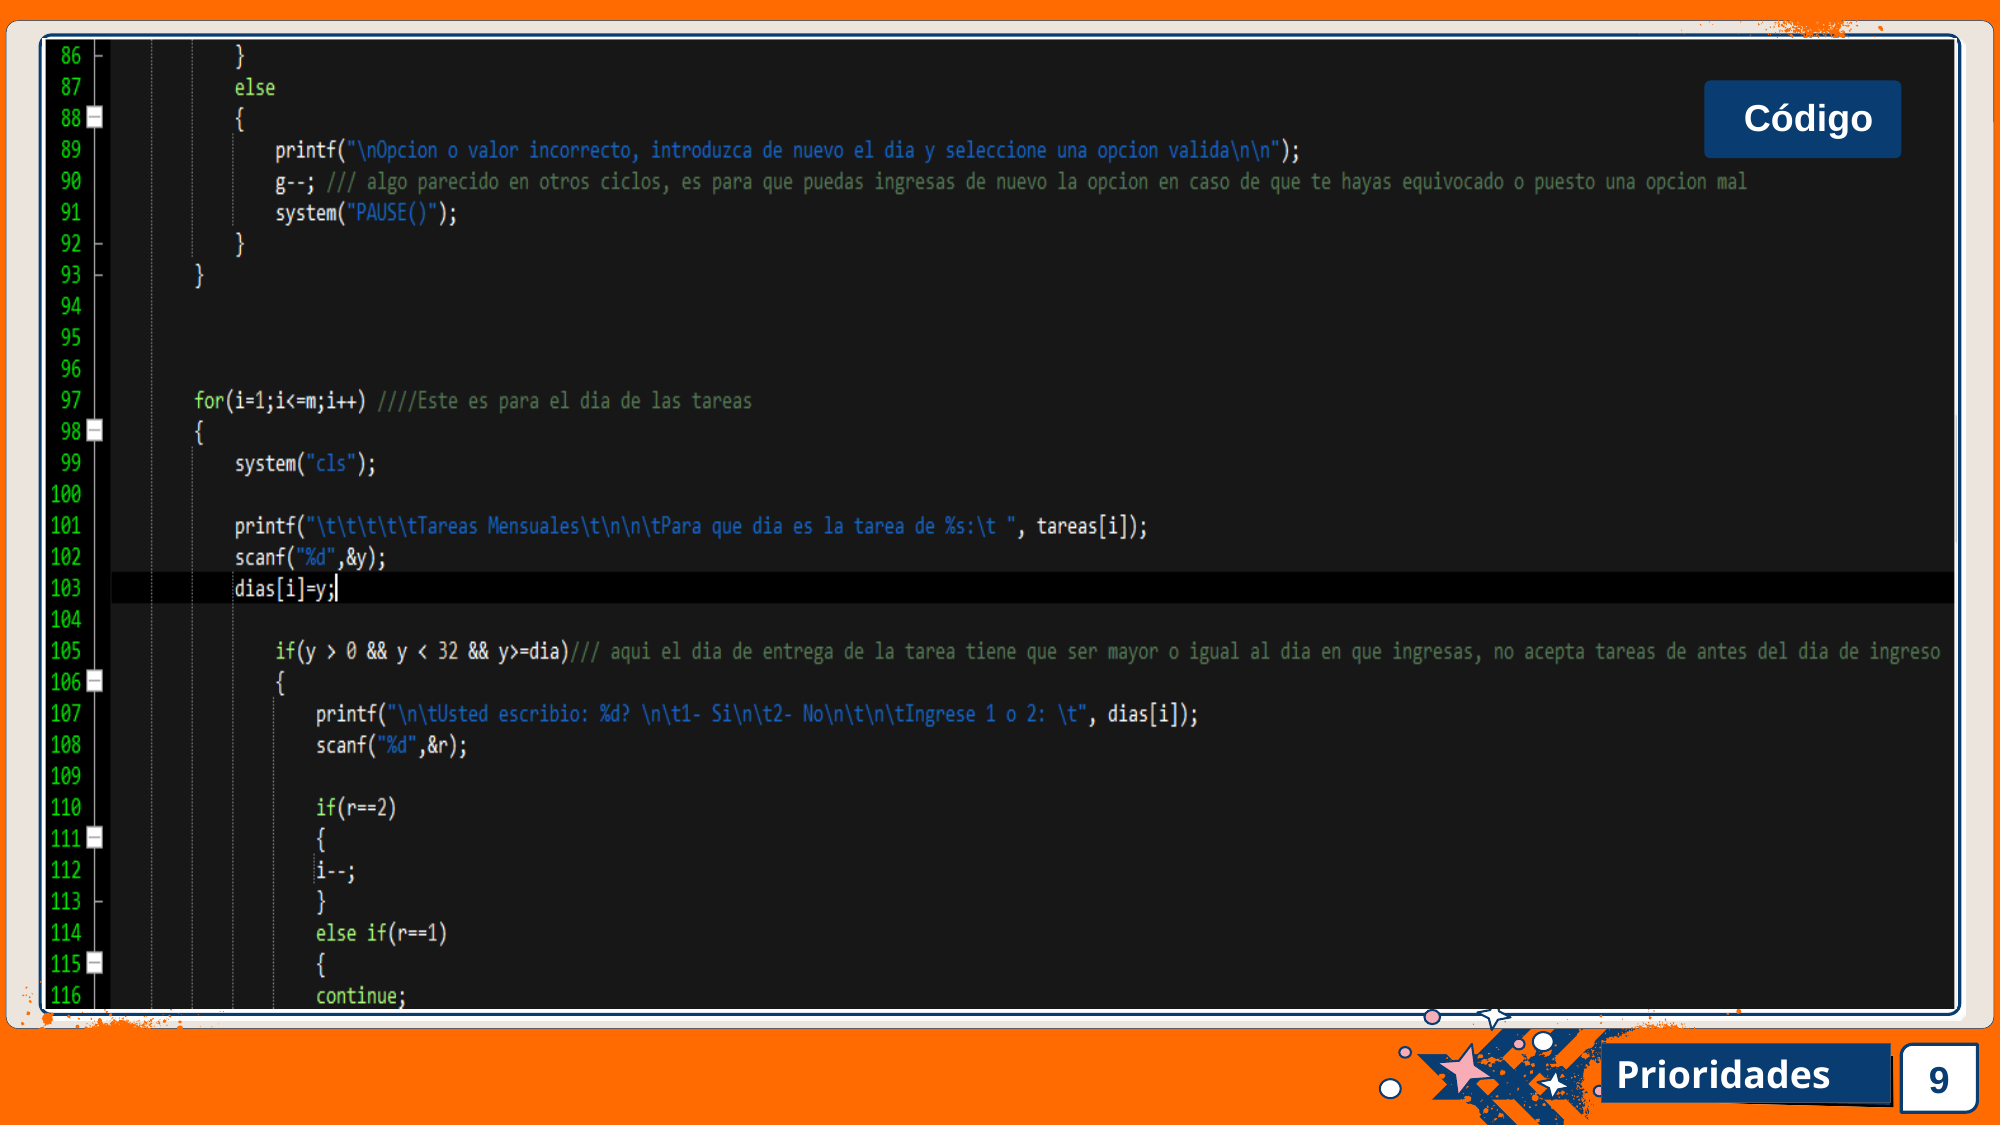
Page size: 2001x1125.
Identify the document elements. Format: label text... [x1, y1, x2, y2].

text_box Prioridades [1601, 1043, 1891, 1103]
slide_number 9 [1899, 1042, 1979, 1114]
picture [42, 38, 1957, 1009]
